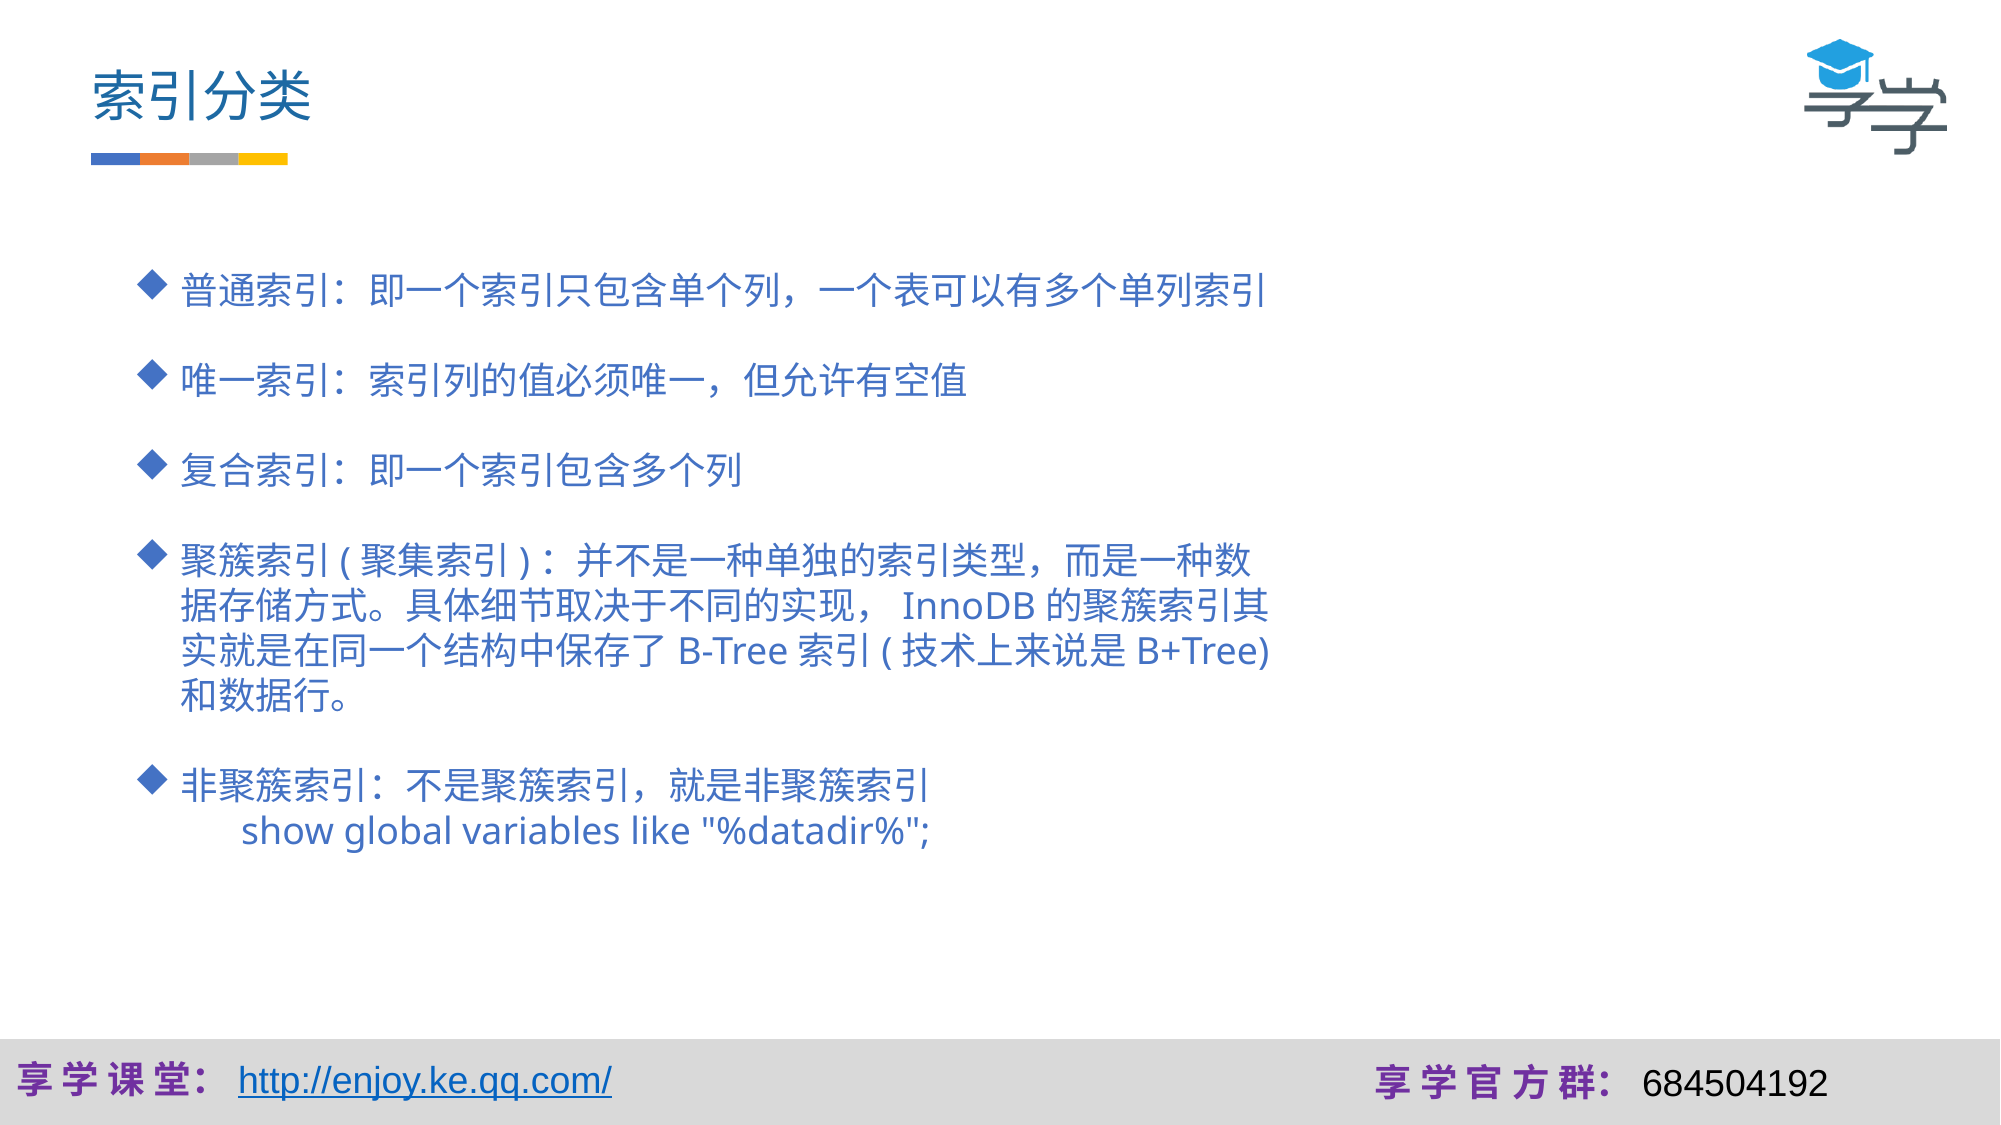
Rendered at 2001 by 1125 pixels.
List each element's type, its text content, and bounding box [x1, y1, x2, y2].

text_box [90, 152, 288, 166]
text_box 索引分类 [91, 60, 1497, 128]
text_box 普通索引：即一个索引只包含单个列，一个表可以有多个单列索引 唯一索引：索引列的值必须唯一，但允许有空值 复合索引：即一个索引包含多个列 聚簇索引(聚集索引)：并不是一种单独的索引类型，而是一种数据存储方式。具体细节取决于不同的实现，InnoDB的聚簇索引其实就是在同一个结构中保存了B-Tree索引(技术上来说是B+Tree)和数据行。 非聚簇索引：不是聚簇索引，就是非聚簇索引 show global variables like "%datadir%"; [119, 259, 1289, 860]
picture [1799, 20, 1952, 173]
